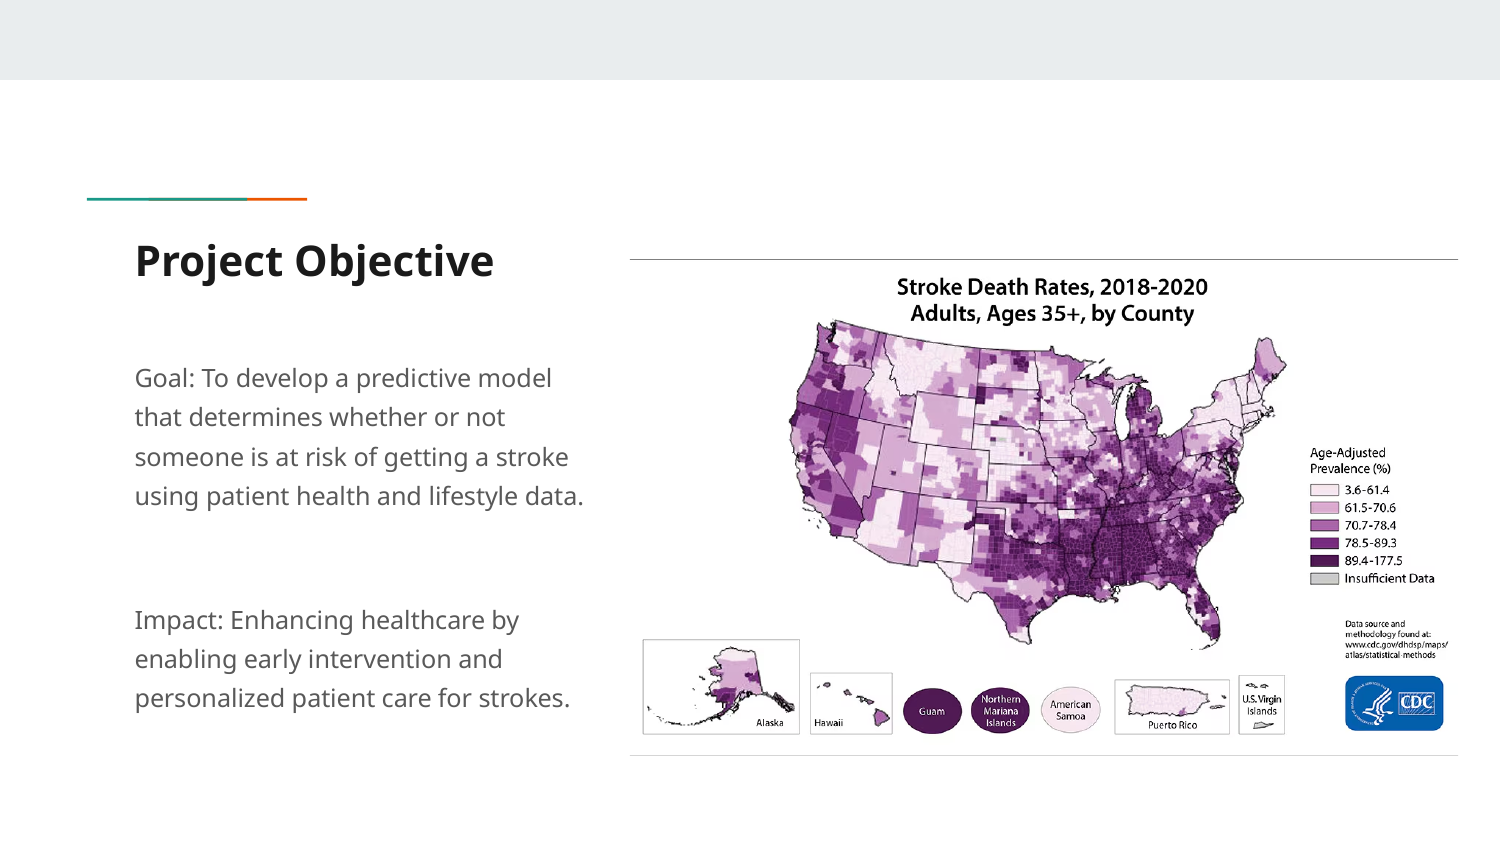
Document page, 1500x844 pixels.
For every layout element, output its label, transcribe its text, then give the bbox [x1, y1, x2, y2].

list Goal: To develop a predictive model that determines whether or not someone is at risk of getting a stroke using patient health and lifestyle data. Impact: Enhancing healthcare by enabling early intervention and personalized patient care for strokes. [119, 341, 611, 782]
picture [629, 259, 1459, 756]
title Project Objective [119, 216, 1381, 305]
